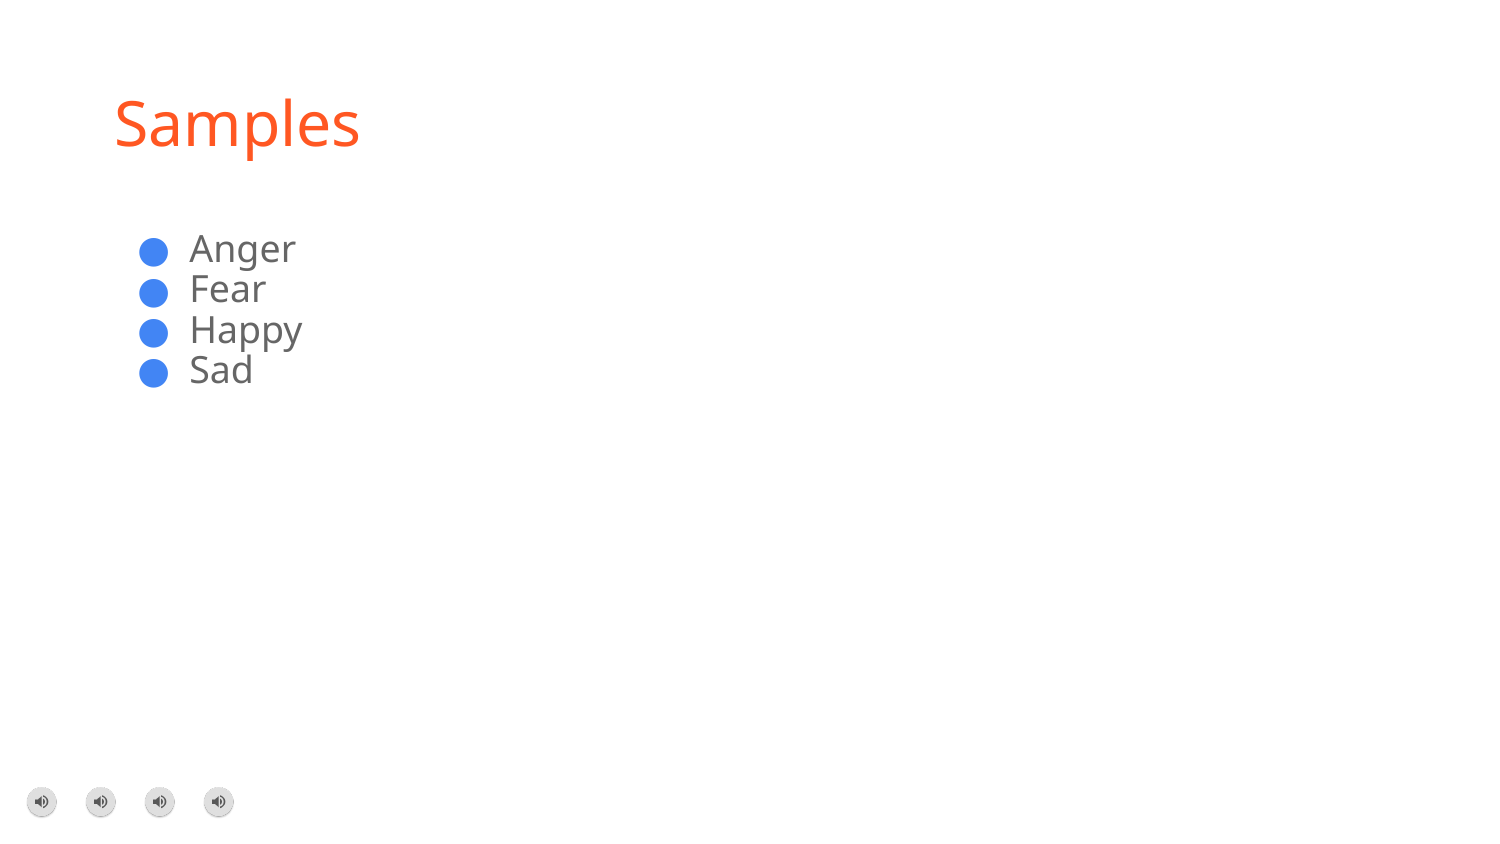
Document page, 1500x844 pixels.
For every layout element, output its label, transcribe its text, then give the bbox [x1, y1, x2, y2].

title Samples [103, 44, 1397, 208]
list Anger Fear Happy Sad [103, 224, 1397, 760]
picture [24, 784, 59, 819]
picture [201, 784, 236, 819]
picture [83, 784, 118, 819]
picture [142, 784, 177, 819]
